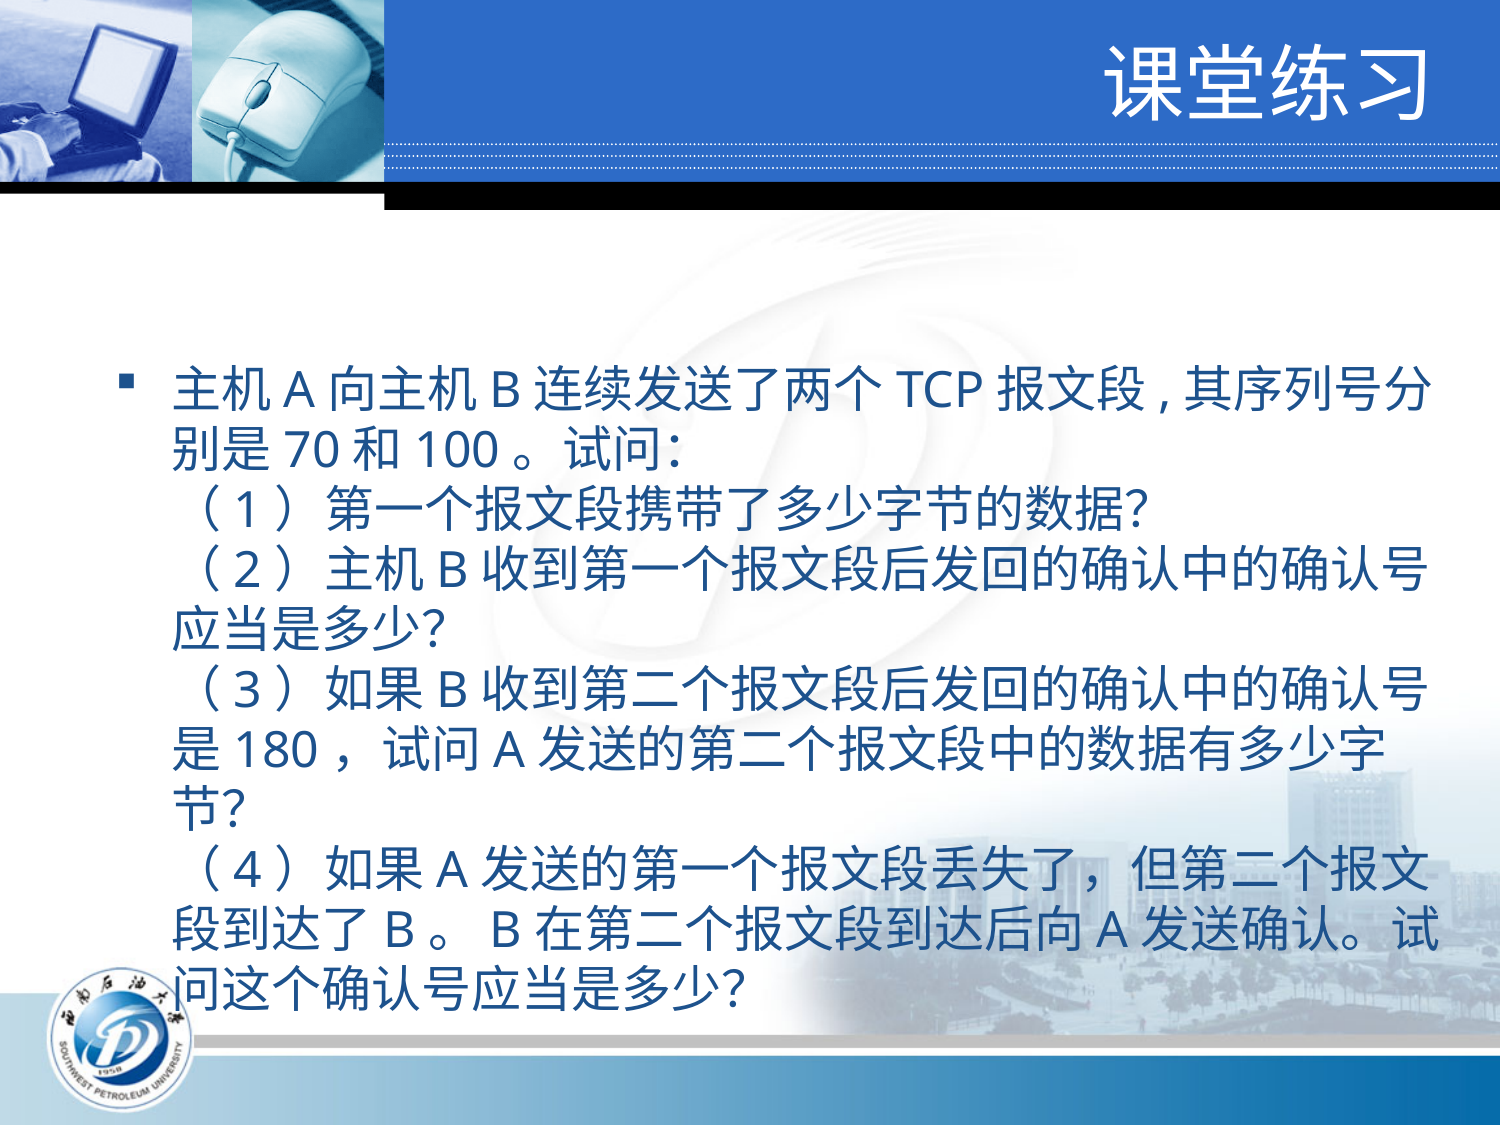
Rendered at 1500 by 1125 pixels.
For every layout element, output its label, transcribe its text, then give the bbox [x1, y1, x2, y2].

list 主机A向主机B连续发送了两个TCP报文段,其序列号分别是70和100。试问： （1）第一个报文段携带了多少字节的数据？ （2）主机B收到第一个报文段后发回的确认中的确认号应当是多少？ （3）如果B收到第二个报文段后发回的确认中的确认号是180，试问A发送的第二个报文段中的数据有多少字节？ （4）如果A发送的第一个报文段丢失了，但第二个报文段到达了B。B在第二个报文段到达后向A发送确认。试问这个确认号应当是多少？ [100, 350, 1459, 1025]
picture [0, 194, 1500, 1125]
picture [0, 0, 385, 181]
title 课堂练习 [412, 37, 1450, 125]
